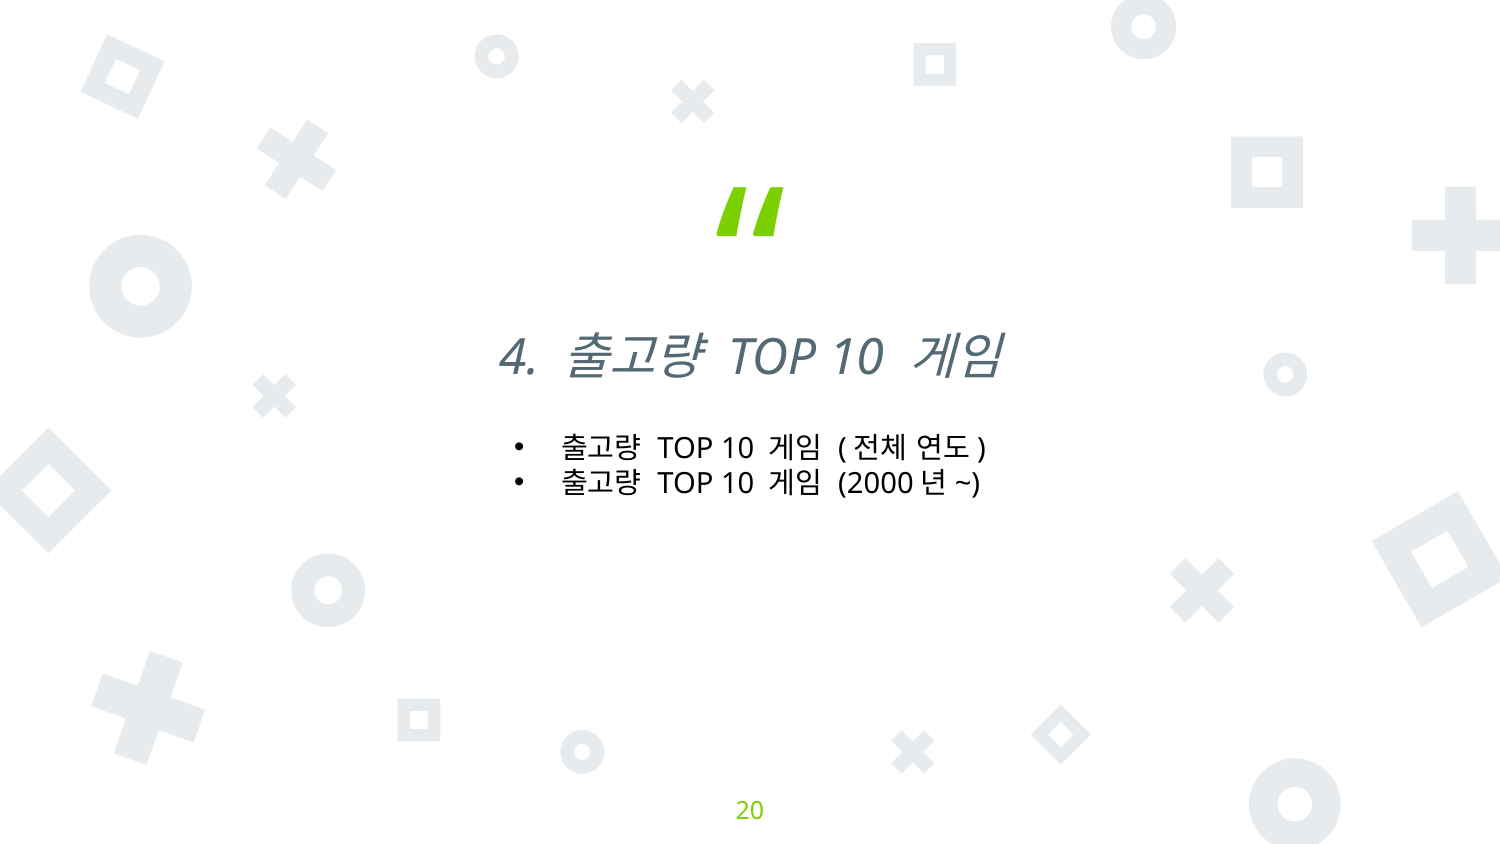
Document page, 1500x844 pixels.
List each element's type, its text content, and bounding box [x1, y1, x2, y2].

slide_number 20 [705, 779, 795, 844]
text_box 출고량 TOP 10 게임 (전체 연도) 출고량 TOP 10 게임 (2000년~) [499, 421, 1001, 507]
list 4. 출고량 TOP 10 게임 [333, 287, 1167, 422]
